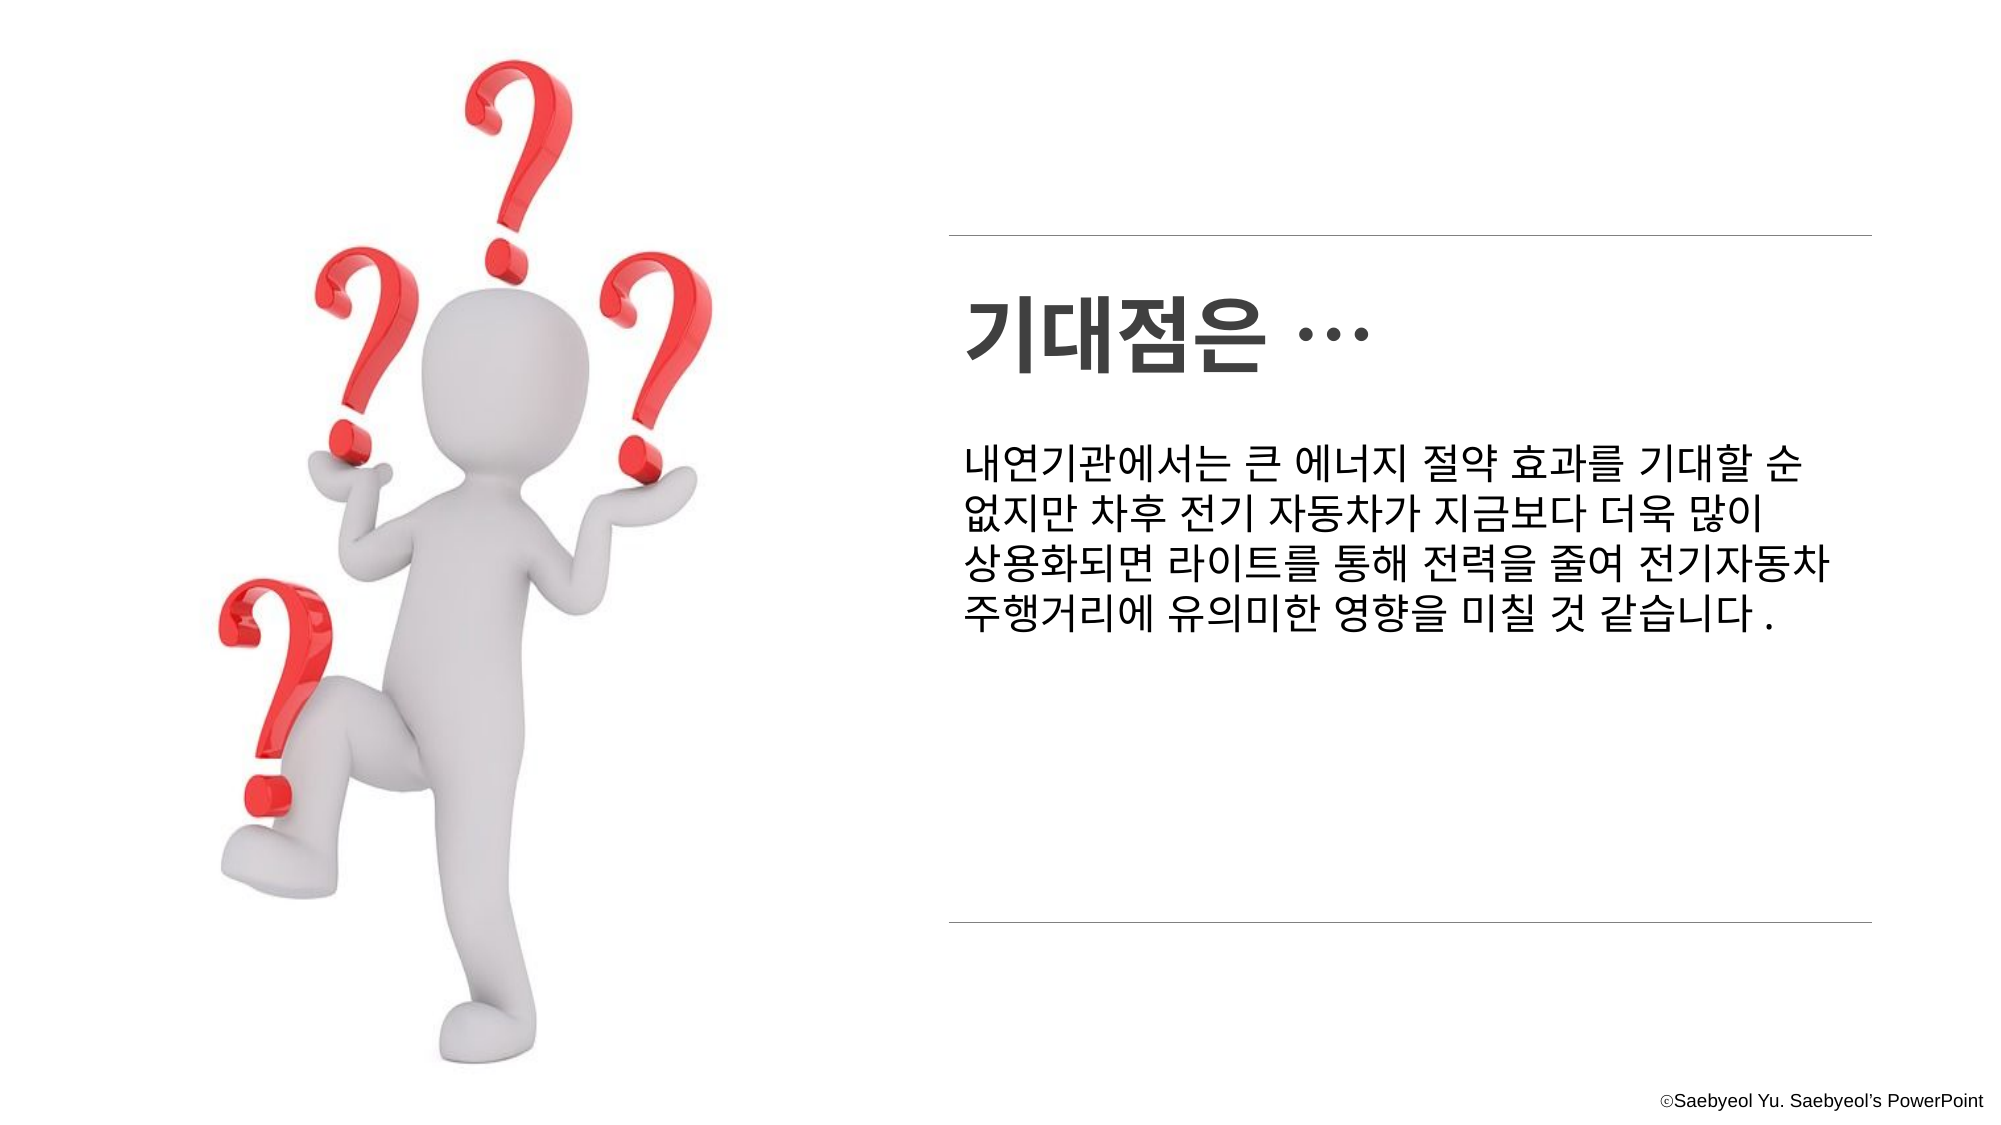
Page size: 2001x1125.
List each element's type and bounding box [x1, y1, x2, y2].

text_box [948, 235, 1913, 923]
picture [0, 0, 939, 1125]
